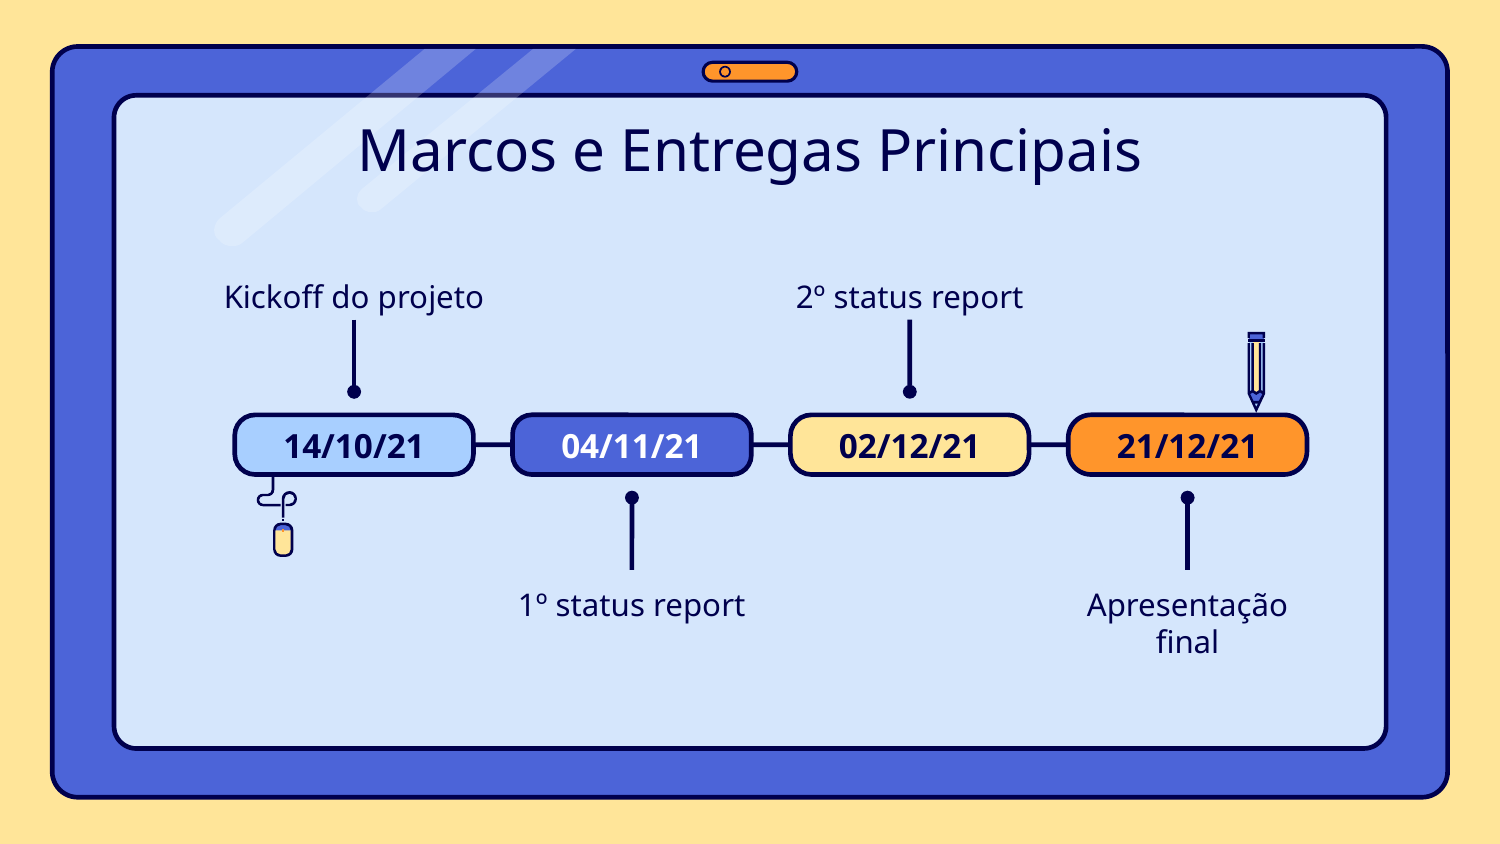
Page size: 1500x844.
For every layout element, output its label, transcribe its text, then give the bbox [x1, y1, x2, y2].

text_box 2º status report [760, 262, 1059, 318]
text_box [234, 319, 1308, 571]
title Marcos e Entregas Principais [246, 127, 1254, 184]
text_box 1º status report [482, 577, 782, 685]
text_box Kickoff do projeto [204, 262, 504, 320]
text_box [1247, 331, 1266, 414]
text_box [256, 475, 298, 558]
text_box Apresentação final [1038, 569, 1337, 685]
